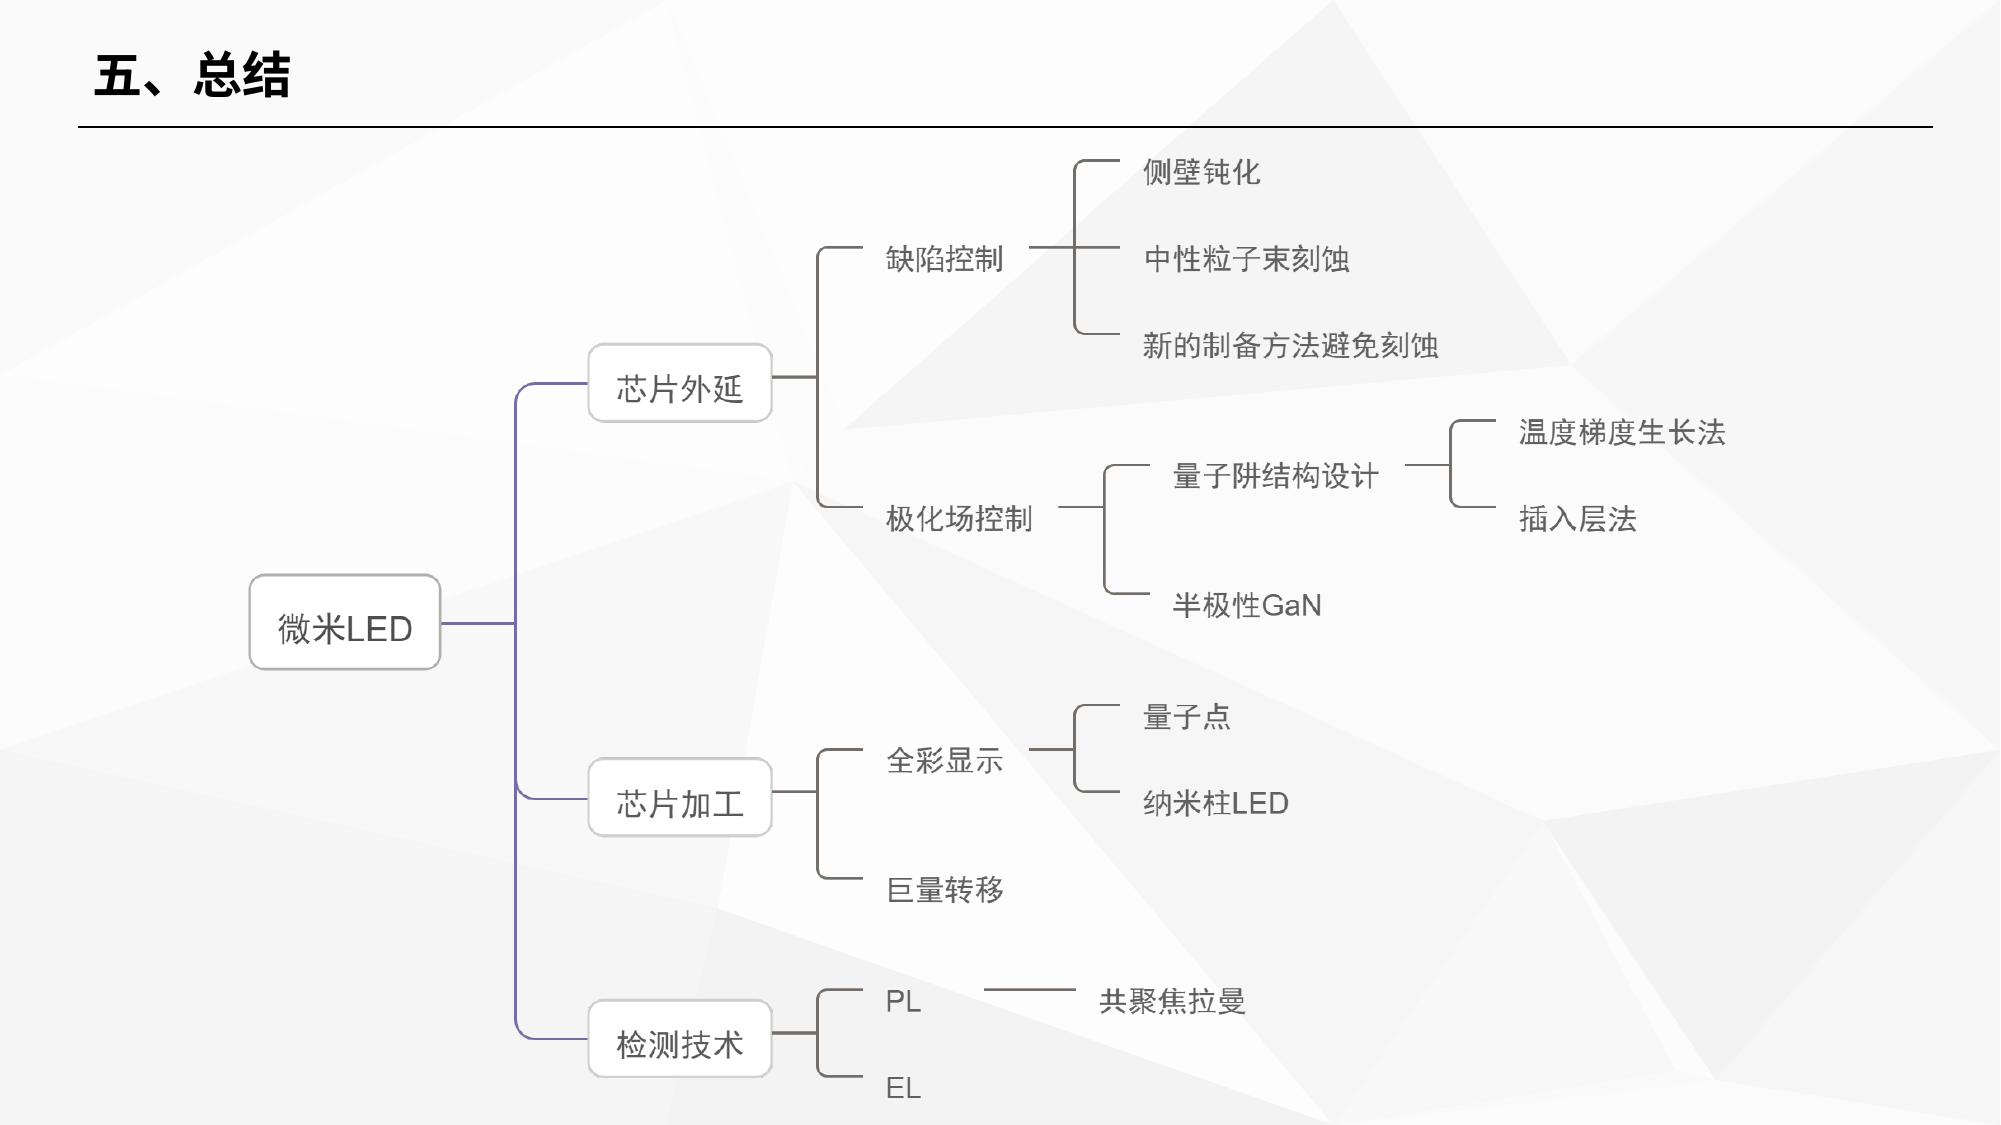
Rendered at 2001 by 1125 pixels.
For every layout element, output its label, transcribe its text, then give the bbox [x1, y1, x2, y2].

text_box 五、总结 [78, 35, 839, 111]
picture [175, 60, 1825, 1125]
